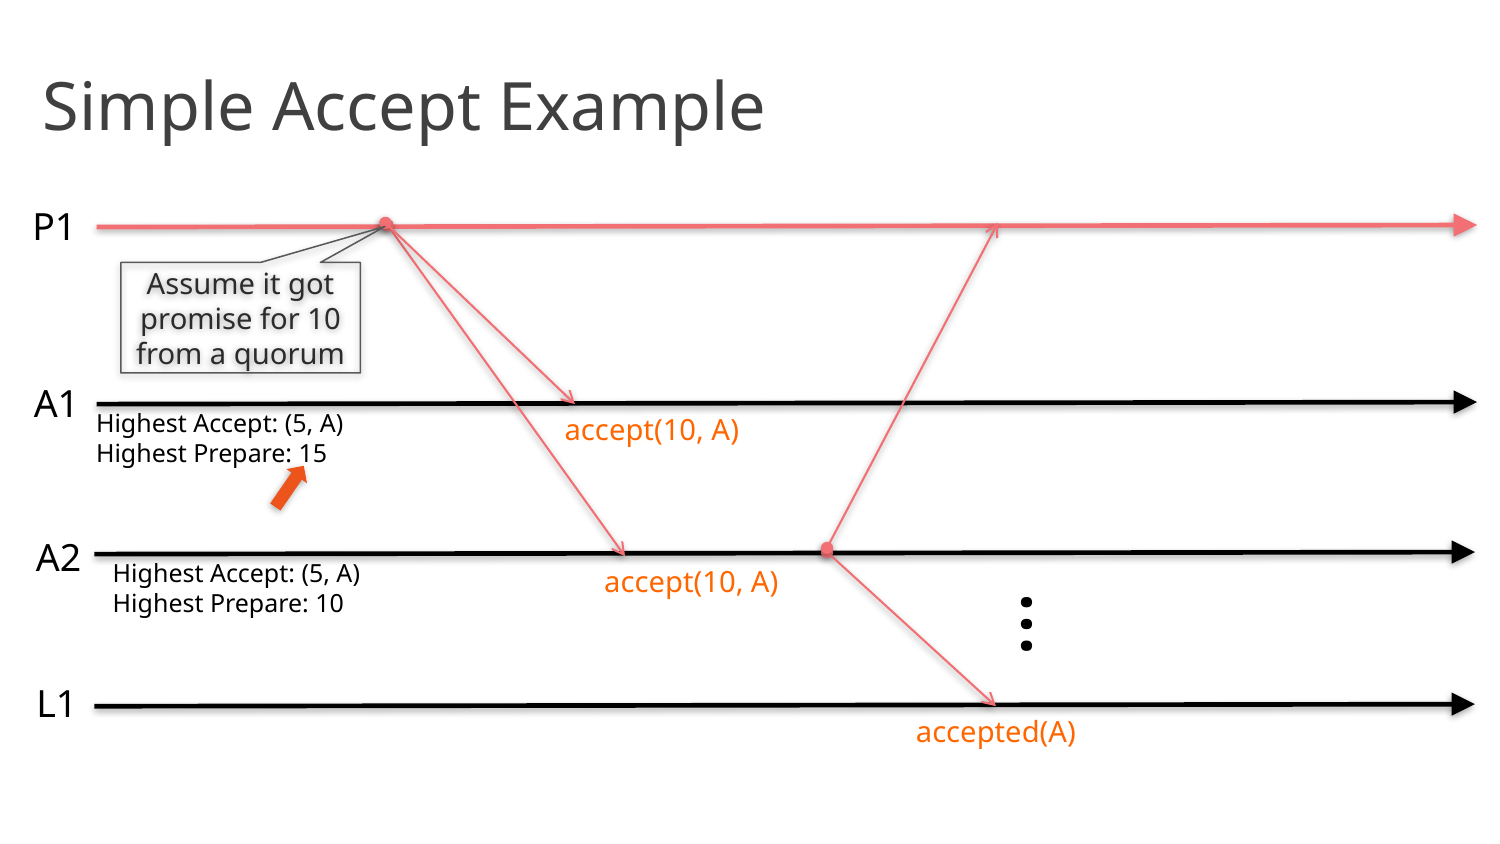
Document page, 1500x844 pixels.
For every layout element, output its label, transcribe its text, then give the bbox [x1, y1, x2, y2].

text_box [1001, 551, 1476, 555]
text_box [94, 703, 821, 707]
text_box [269, 465, 308, 512]
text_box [1002, 224, 1478, 228]
title Simple Accept Example [27, 33, 1480, 175]
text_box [387, 224, 626, 557]
text_box Highest Accept: (5, A) Highest Prepare: 15 [81, 399, 382, 475]
text_box Assume it got promise for 10 from a quorum [120, 237, 368, 374]
text_box A2 [21, 527, 97, 587]
text_box Highest Accept: (5, A) Highest Prepare: 10 [97, 563, 415, 625]
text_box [626, 224, 823, 228]
text_box accepted(A) [901, 715, 1091, 756]
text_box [1004, 401, 1478, 405]
text_box … [1002, 576, 1114, 673]
text_box P1 [17, 195, 92, 256]
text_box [826, 554, 997, 707]
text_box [826, 222, 999, 549]
text_box L1 [21, 672, 93, 733]
text_box S1 [95, 405, 385, 475]
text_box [629, 401, 821, 405]
text_box accept(10, A) [629, 413, 754, 454]
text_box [96, 224, 382, 228]
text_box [629, 551, 823, 555]
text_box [94, 551, 382, 555]
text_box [385, 222, 576, 405]
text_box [96, 401, 380, 405]
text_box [1002, 703, 1476, 707]
text_box accept(10, A) [589, 563, 794, 606]
text_box A1 [19, 372, 95, 433]
